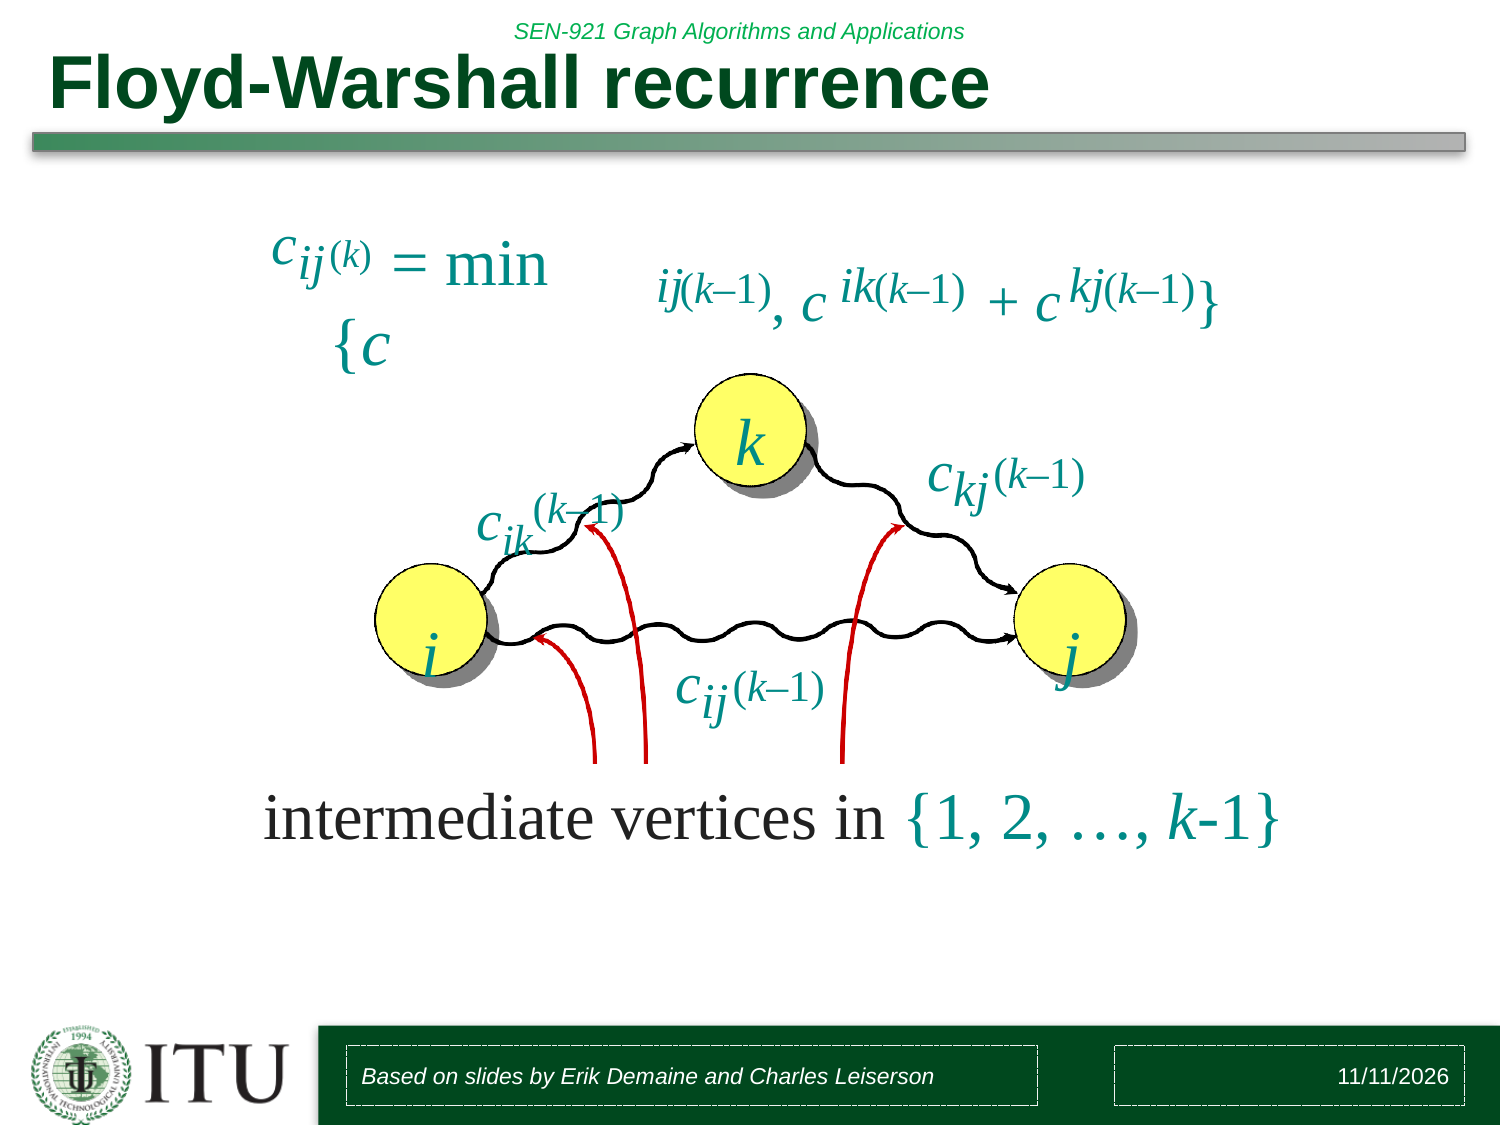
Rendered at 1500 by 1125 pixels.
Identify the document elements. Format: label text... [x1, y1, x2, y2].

text_box intermediate vertices in {1, 2, …, k-1} [261, 772, 1324, 853]
text_box cik(k–1) [473, 423, 637, 565]
text_box [374, 373, 1138, 764]
footer Based on slides by Erik Demaine and Charles Leiserson [346, 1045, 1038, 1106]
text_box (k–1), c (k–1) + c (k–1)} [677, 204, 1228, 366]
text_box (k–1) [730, 657, 828, 711]
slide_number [1114, 1045, 1465, 1106]
text_box ckj [925, 447, 996, 527]
text_box (k–1) [991, 444, 1088, 498]
text_box (k) = min {c [327, 218, 656, 379]
text_box k [732, 398, 767, 479]
text_box cij [672, 659, 735, 739]
text_box ij ik kj [550, 252, 677, 314]
title Floyd-Warshall recurrence [33, 24, 1465, 134]
text_box cij [269, 220, 327, 300]
text_box i j [419, 577, 1094, 699]
